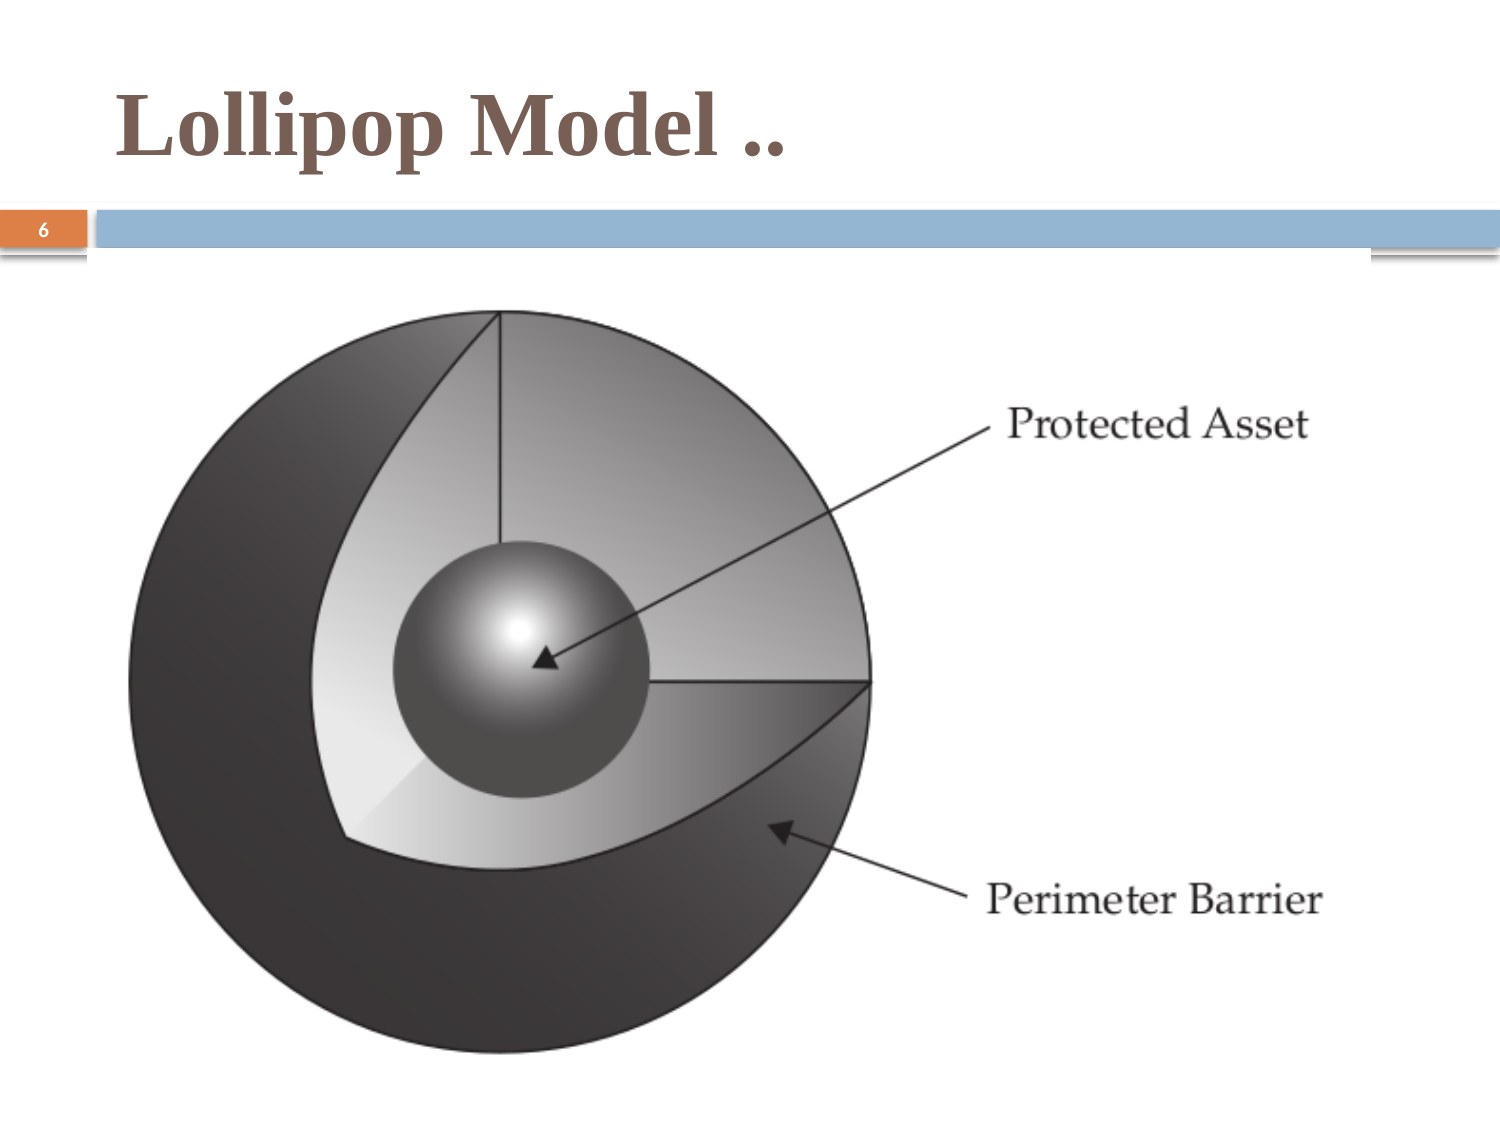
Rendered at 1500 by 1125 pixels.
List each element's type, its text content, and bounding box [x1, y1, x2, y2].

picture [87, 248, 1371, 1088]
text_box Lollipop Model .. [100, 37, 1438, 200]
text_box 6 [0, 208, 88, 249]
